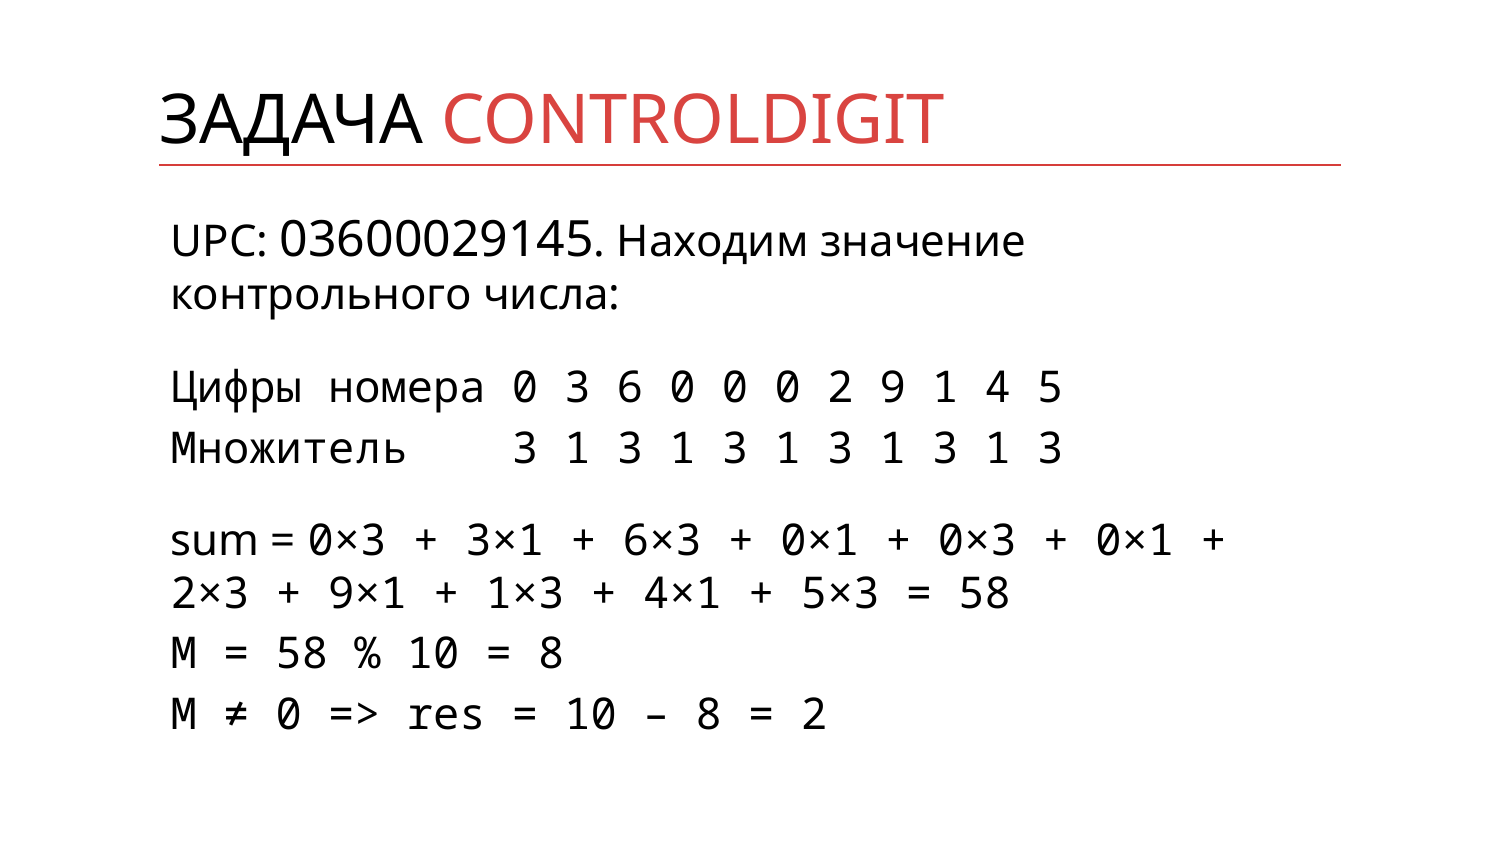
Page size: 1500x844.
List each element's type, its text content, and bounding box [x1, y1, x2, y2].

list UPC: 03600029145. Находим значение контрольного числа: Цифры номера 0 3 6 0 0 0 2 9 1 4 5 Множитель 3 1 3 1 3 1 3 1 3 1 3 sum = 0×3 + 3×1 + 6×3 + 0×1 + 0×3 + 0×1 + 2×3 + 9×1 + 1×3 + 4×1 + 5×3 = 58 M = 58 % 10 = 8 M ≠ 0 => res = 10 – 8 = 2 [159, 200, 1341, 777]
title ЗАДАЧА CONTROLDIGIT [159, 67, 1341, 165]
